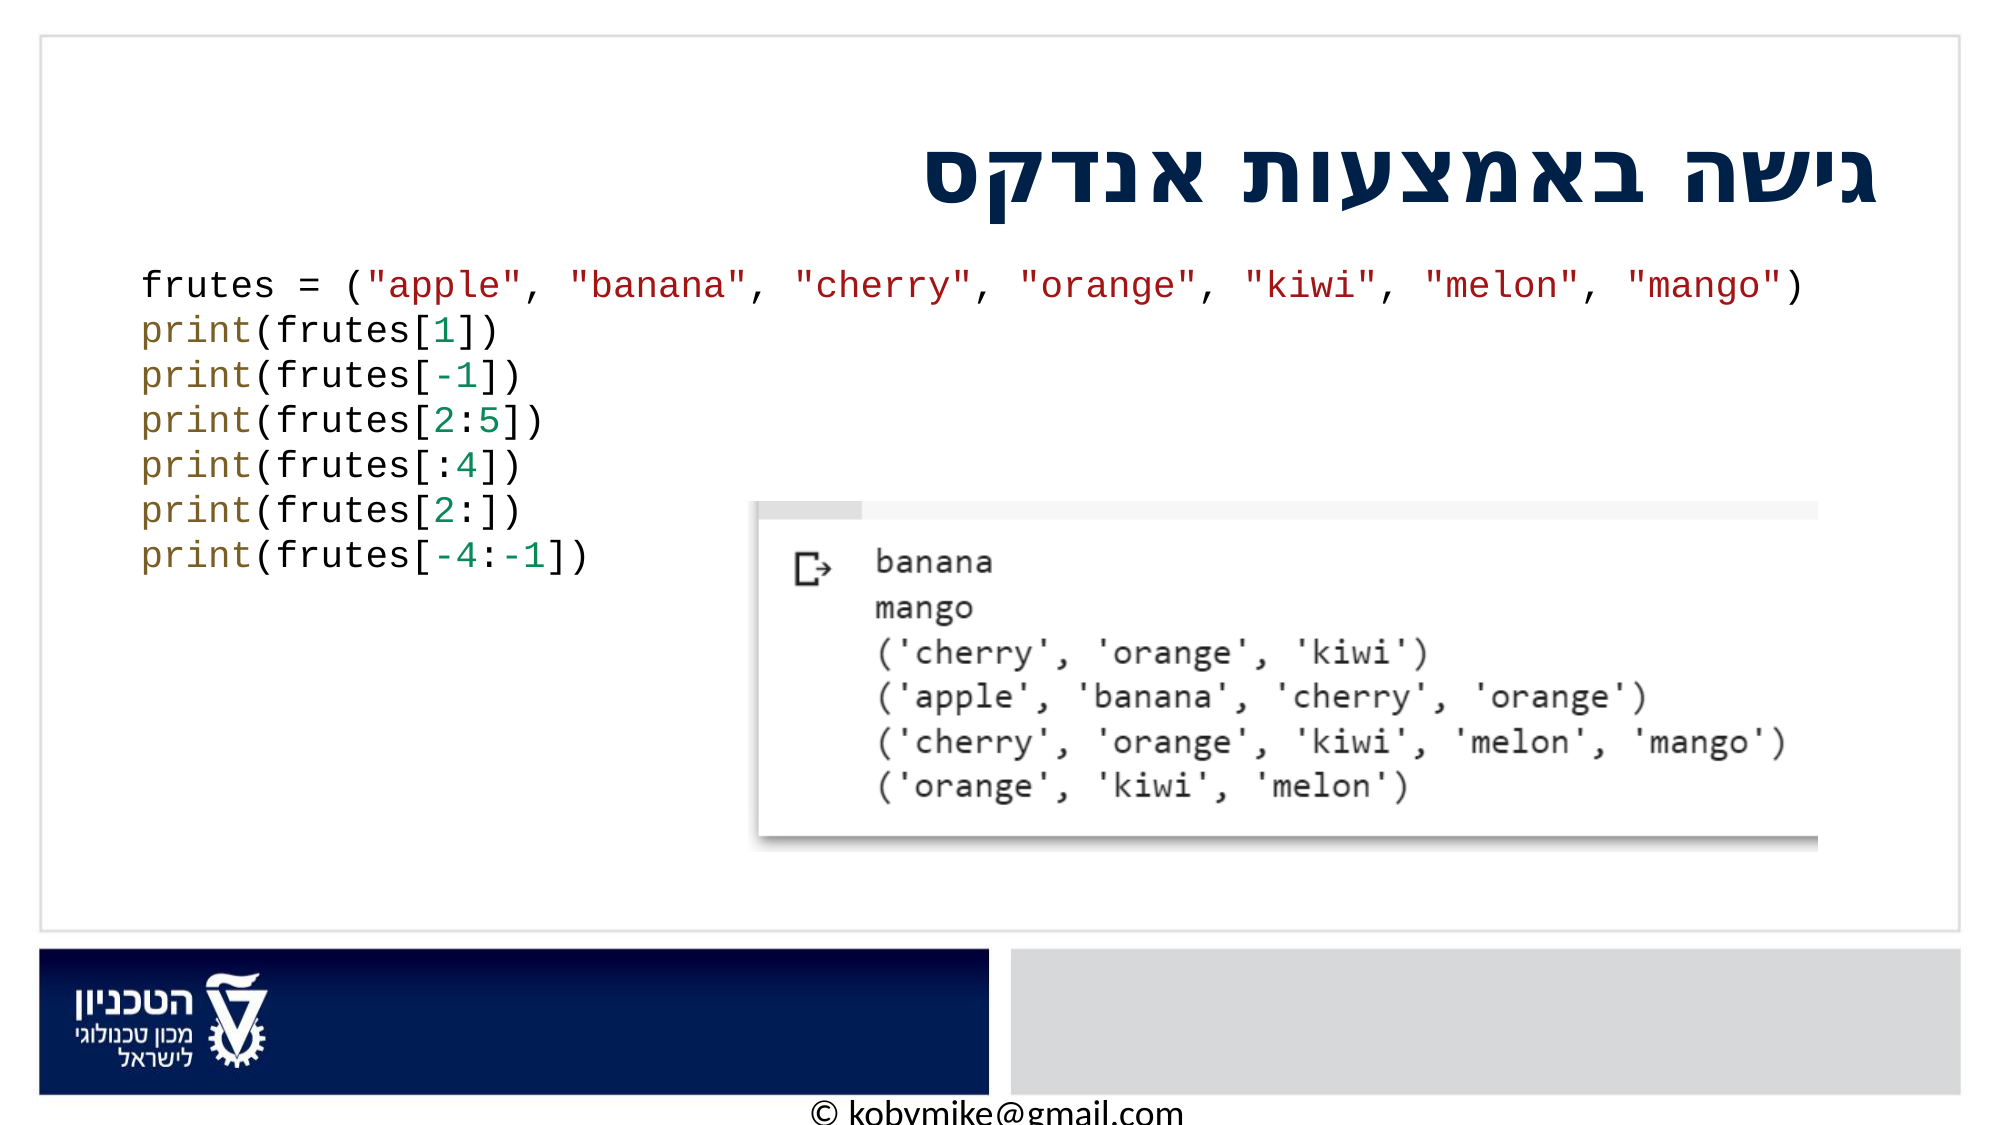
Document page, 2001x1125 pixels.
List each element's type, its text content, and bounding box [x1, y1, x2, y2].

picture [890, 1110, 899, 1124]
picture [1006, 1111, 1013, 1121]
list גישה באמצעות אנדקס [57, 59, 1933, 286]
picture [1061, 1110, 1068, 1125]
picture [1139, 1110, 1149, 1124]
picture [854, 1117, 860, 1125]
picture [965, 1117, 971, 1125]
picture [926, 1110, 933, 1125]
picture [1032, 1110, 1039, 1117]
picture [813, 1102, 835, 1125]
picture [869, 1110, 879, 1124]
picture [1171, 1110, 1178, 1125]
picture [1050, 1110, 1057, 1125]
picture [0, 0, 2000, 1125]
picture [937, 1110, 944, 1125]
picture [979, 1110, 988, 1115]
picture [1160, 1110, 1167, 1125]
text_box frutes = ("apple", "banana", "cherry", "orange", "kiwi", "melon", "mango") print(frutes[1]) print(frutes[-1]) print(frutes[2:5]) print(frutes[:4]) print(frutes[2:]) print(frutes[-4:-1]) [125, 252, 1875, 672]
picture [1079, 1118, 1086, 1124]
